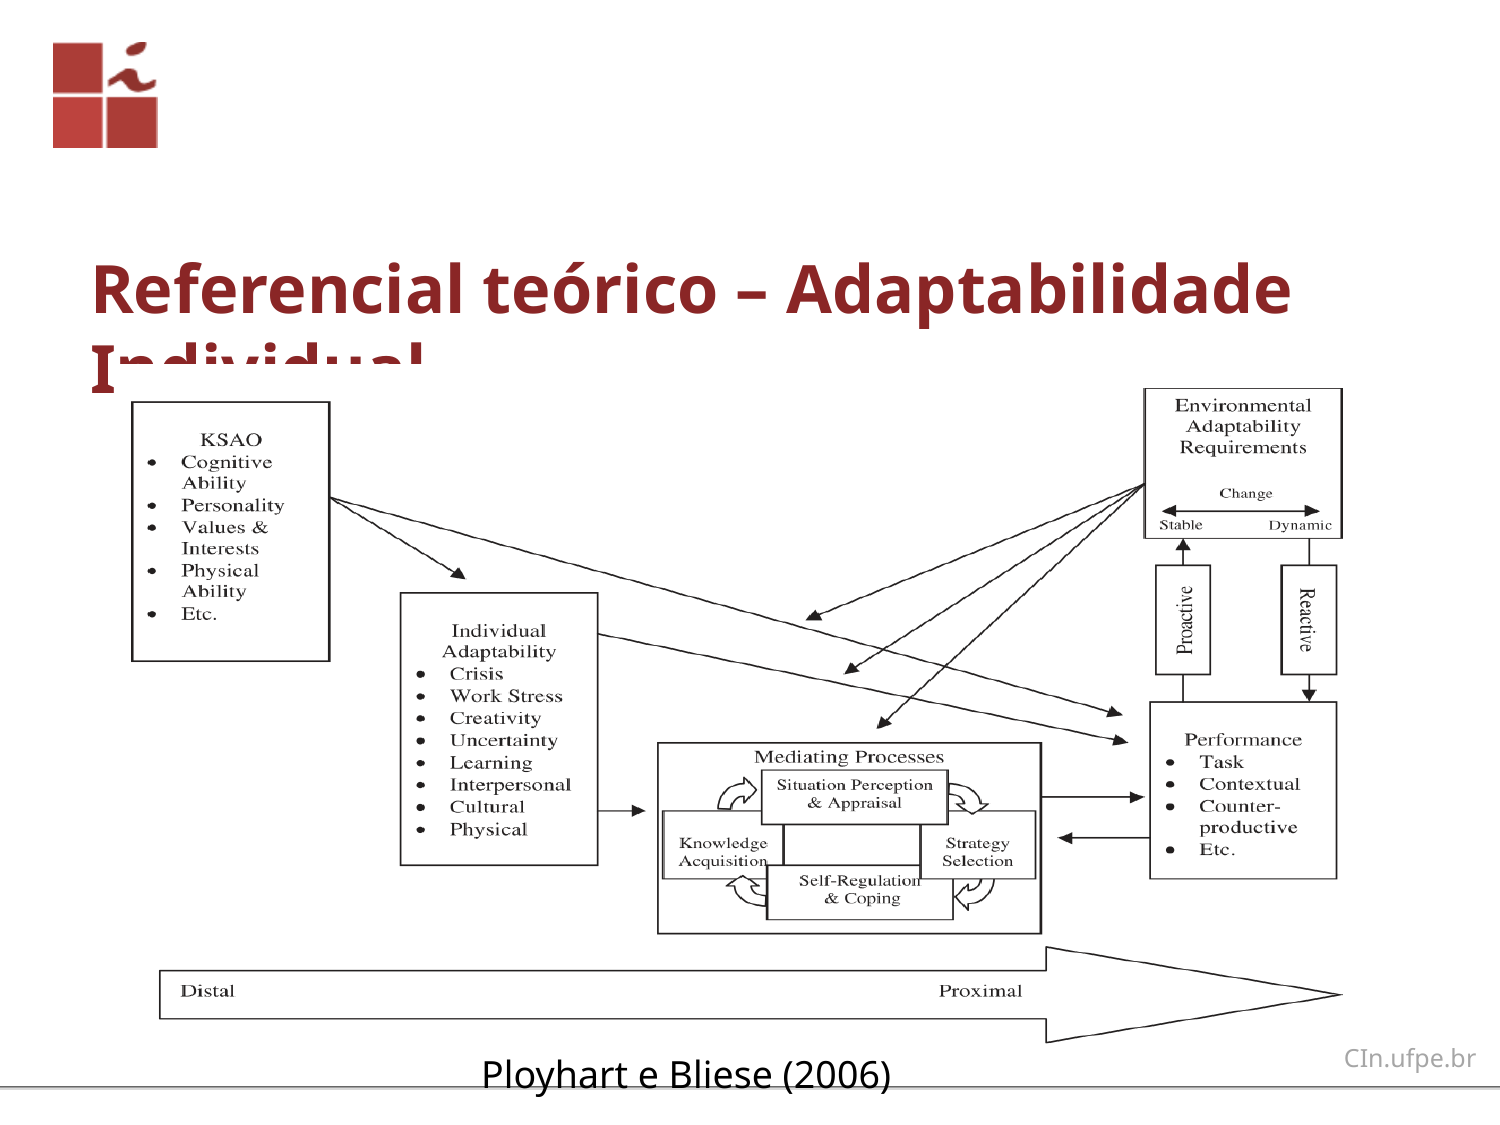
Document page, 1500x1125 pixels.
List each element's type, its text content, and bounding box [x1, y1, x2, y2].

title Referencial teórico – Adaptabilidade Individual [75, 233, 1425, 421]
picture [928, 1086, 1500, 1090]
text_box Ployhart e Bliese (2006) [466, 1052, 928, 1104]
picture [53, 42, 158, 148]
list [114, 364, 1386, 1045]
picture [0, 1086, 466, 1090]
